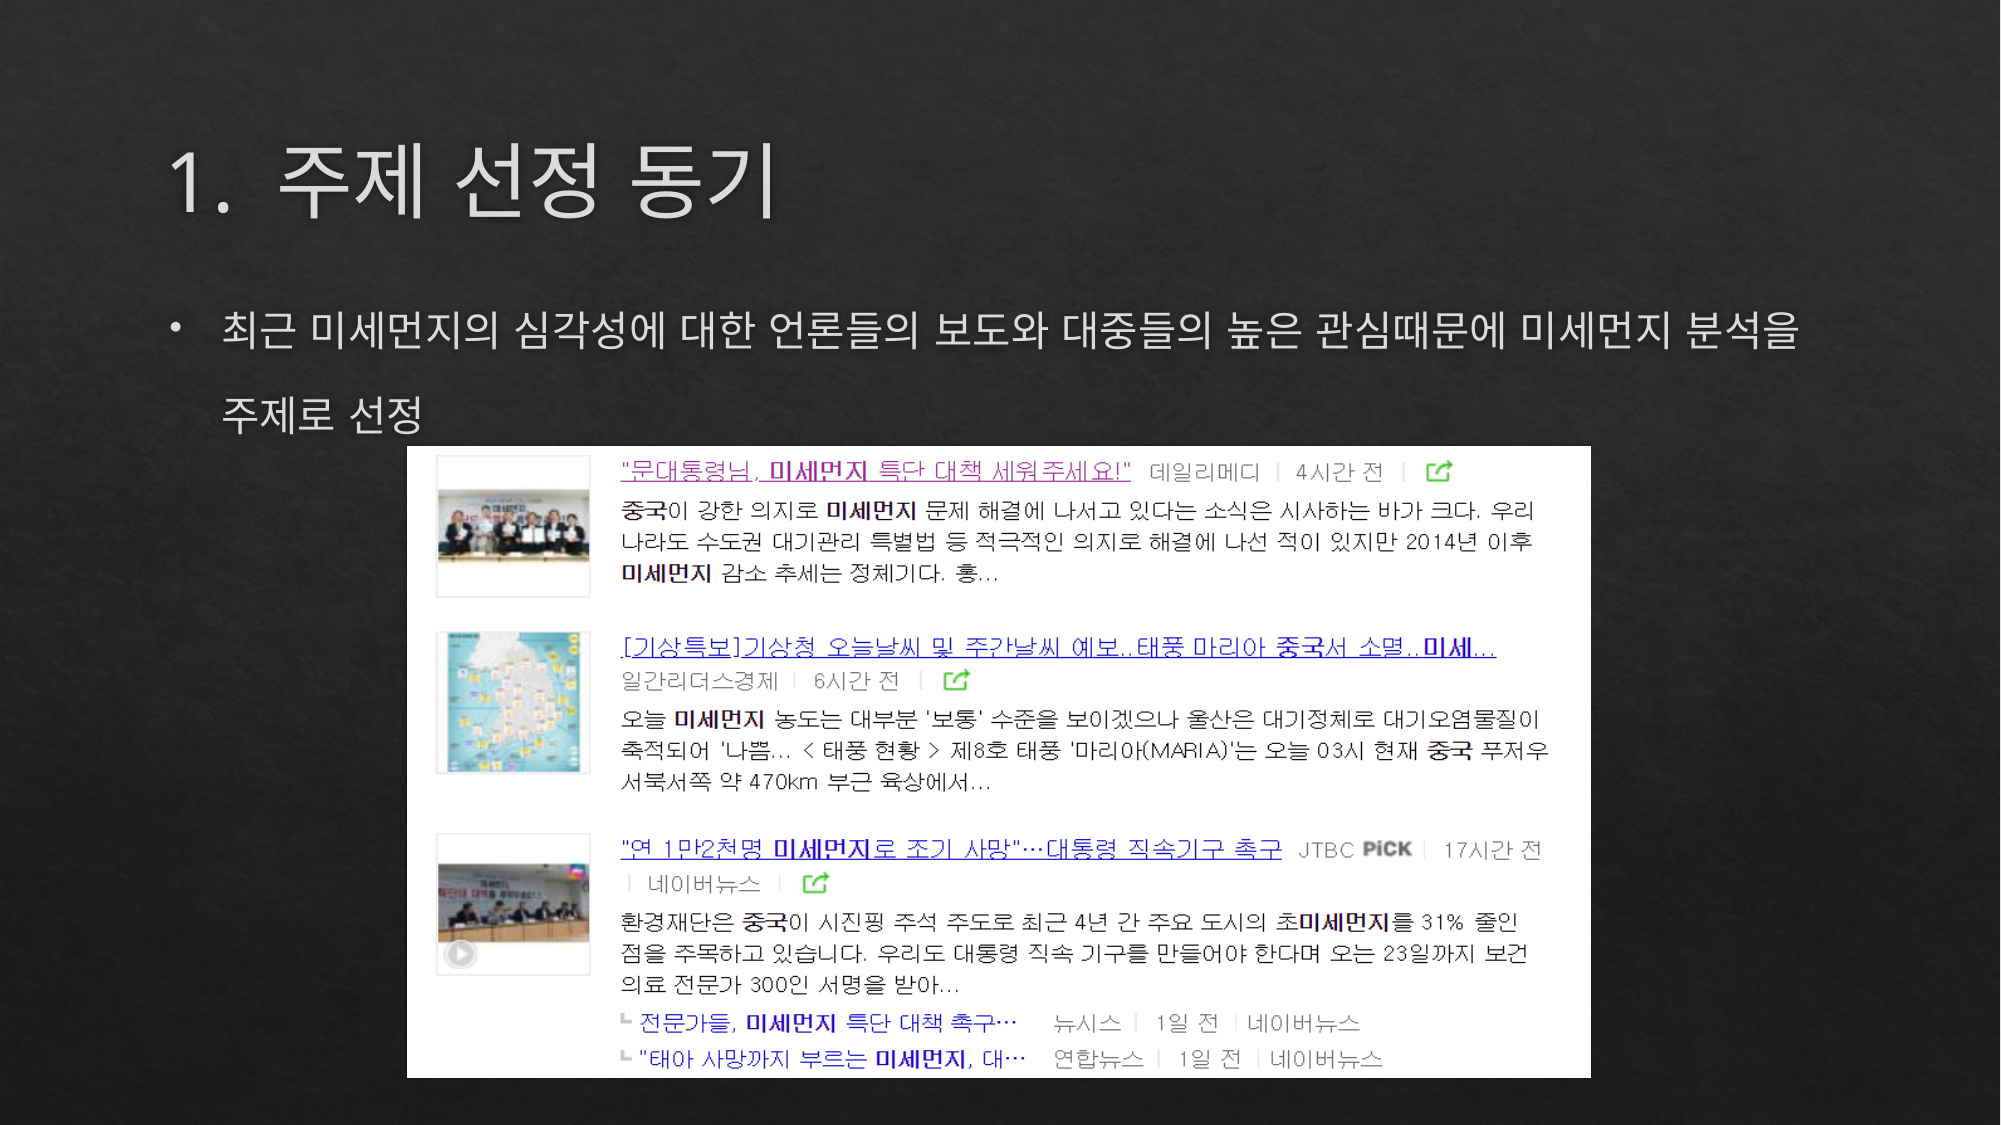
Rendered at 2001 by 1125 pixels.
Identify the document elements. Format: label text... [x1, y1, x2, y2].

title 1. 주제 선정 동기 [149, 99, 1849, 258]
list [407, 446, 1591, 1078]
text_box 최근 미세먼지의 심각성에 대한 언론들의 보도와 대중들의 높은 관심때문에 미세먼지 분석을 주제로 선정 [149, 262, 1898, 407]
